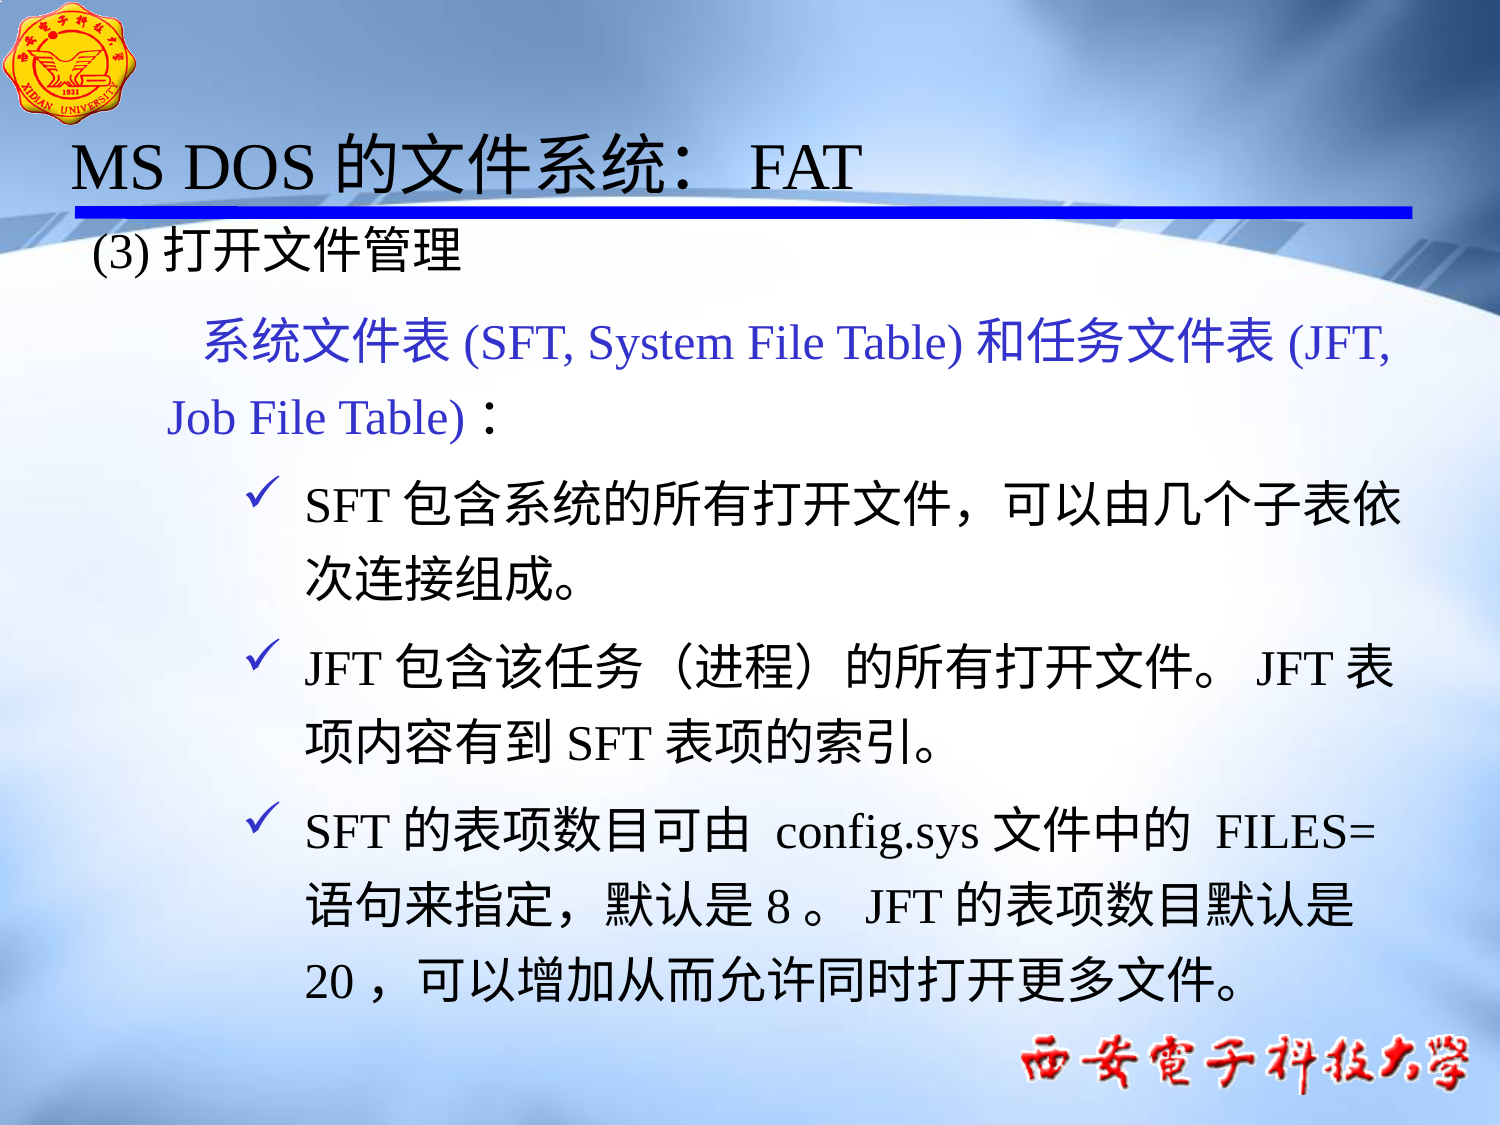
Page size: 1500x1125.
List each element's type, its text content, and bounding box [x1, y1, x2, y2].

text_box MS DOS的文件系统：FAT [55, 23, 1401, 211]
list (3)打开文件管理 系统文件表(SFT, System File Table)和任务文件表(JFT, Job File Table)： SFT包含系统的所有打开文件，可以由几个子表依次连接组成。 JFT包含该任务（进程）的所有打开文件。JFT表项内容有到SFT表项的索引。 SFT的表项数目可由 config.sys文件中的 FILES= 语句来指定，默认是8。JFT的表项数目默认是20，可以增加从而允许同时打开更多文件。 [76, 196, 1419, 1090]
picture [0, 0, 1500, 1125]
